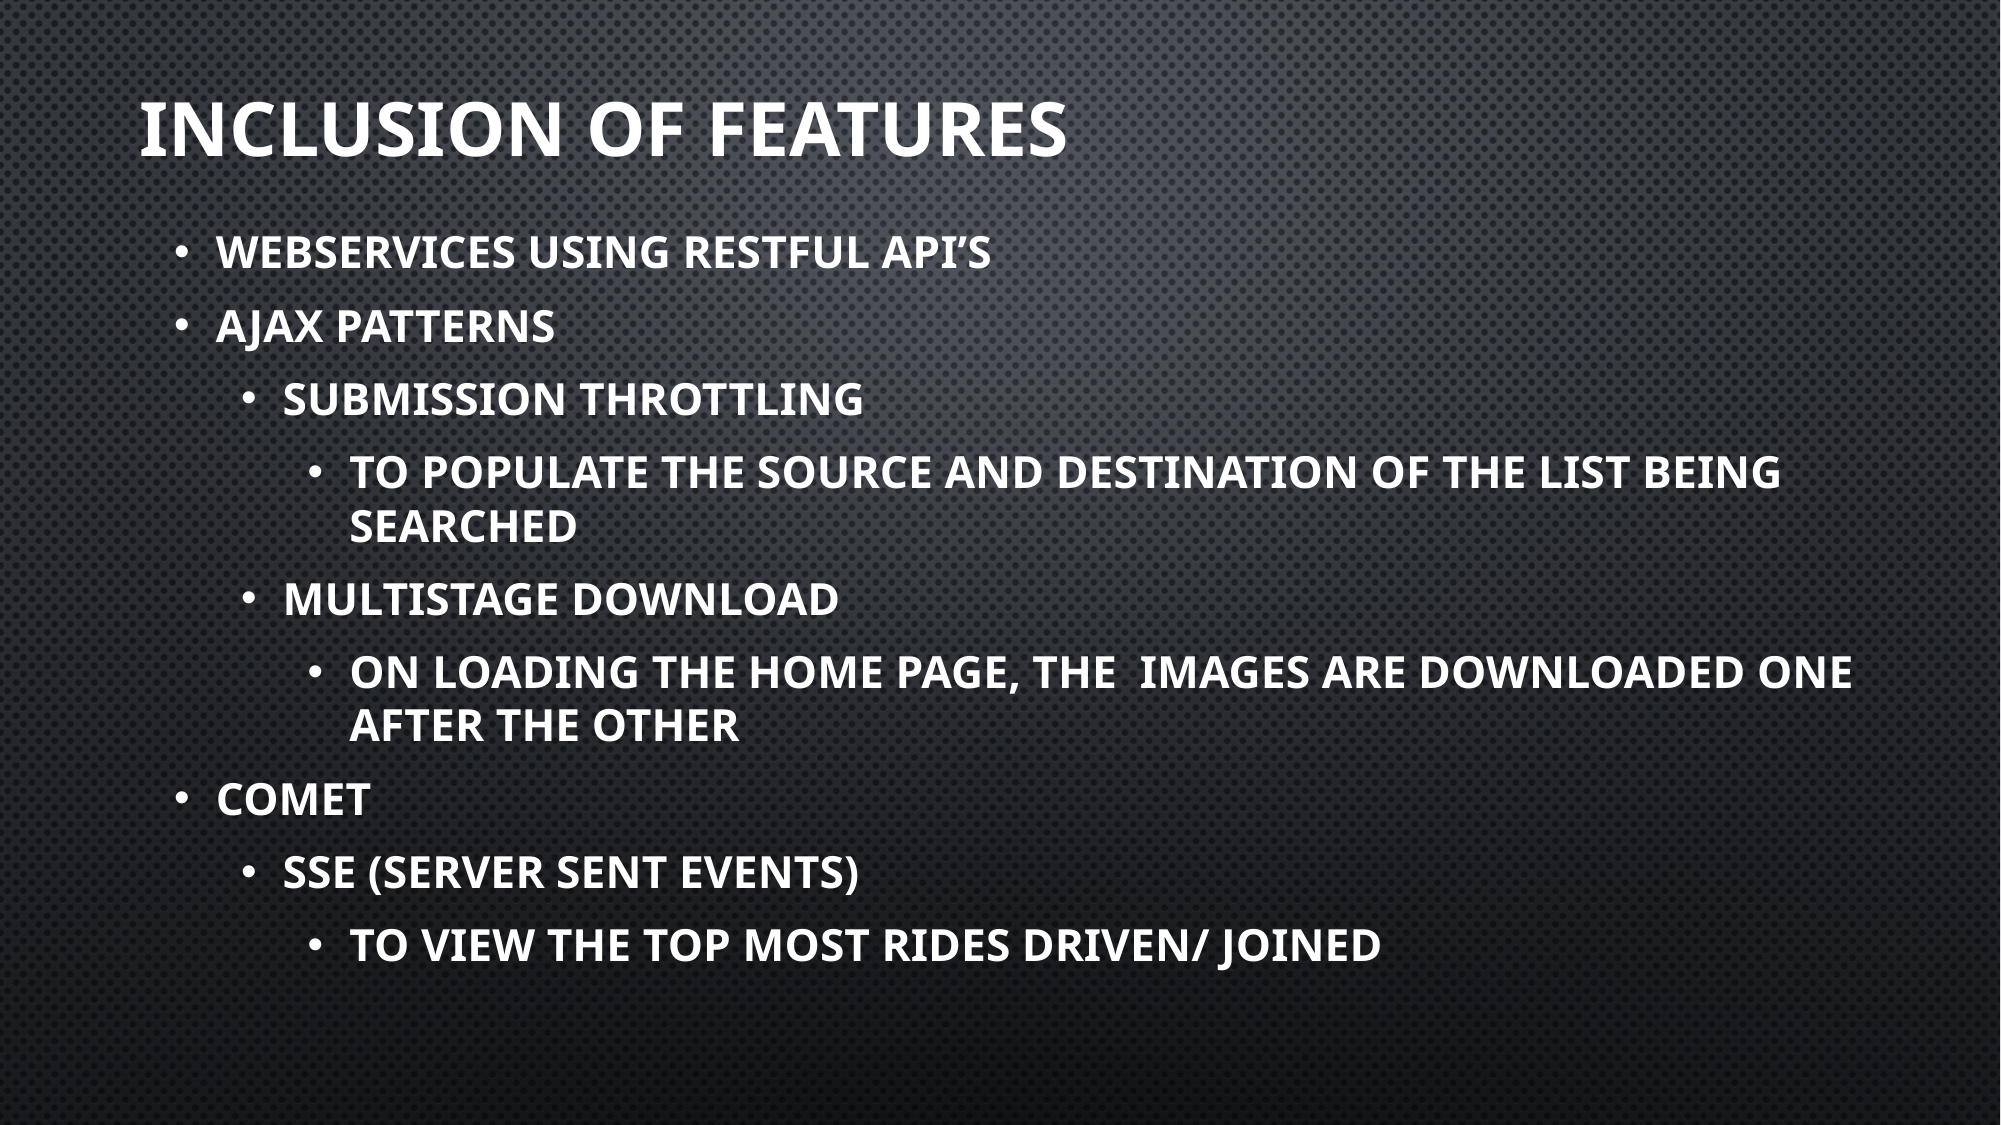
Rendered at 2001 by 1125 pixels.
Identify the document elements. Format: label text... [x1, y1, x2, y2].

list Webservices using RESTful API’s Ajax Patterns Submission throttling To populate the source and destination of the list being searched Multistage download On loading the home page, the images are downloaded one after the other Comet SSE (server sent events) To view the top most rides driven/ joined [159, 216, 1876, 985]
title Inclusion of features [124, 14, 1750, 240]
